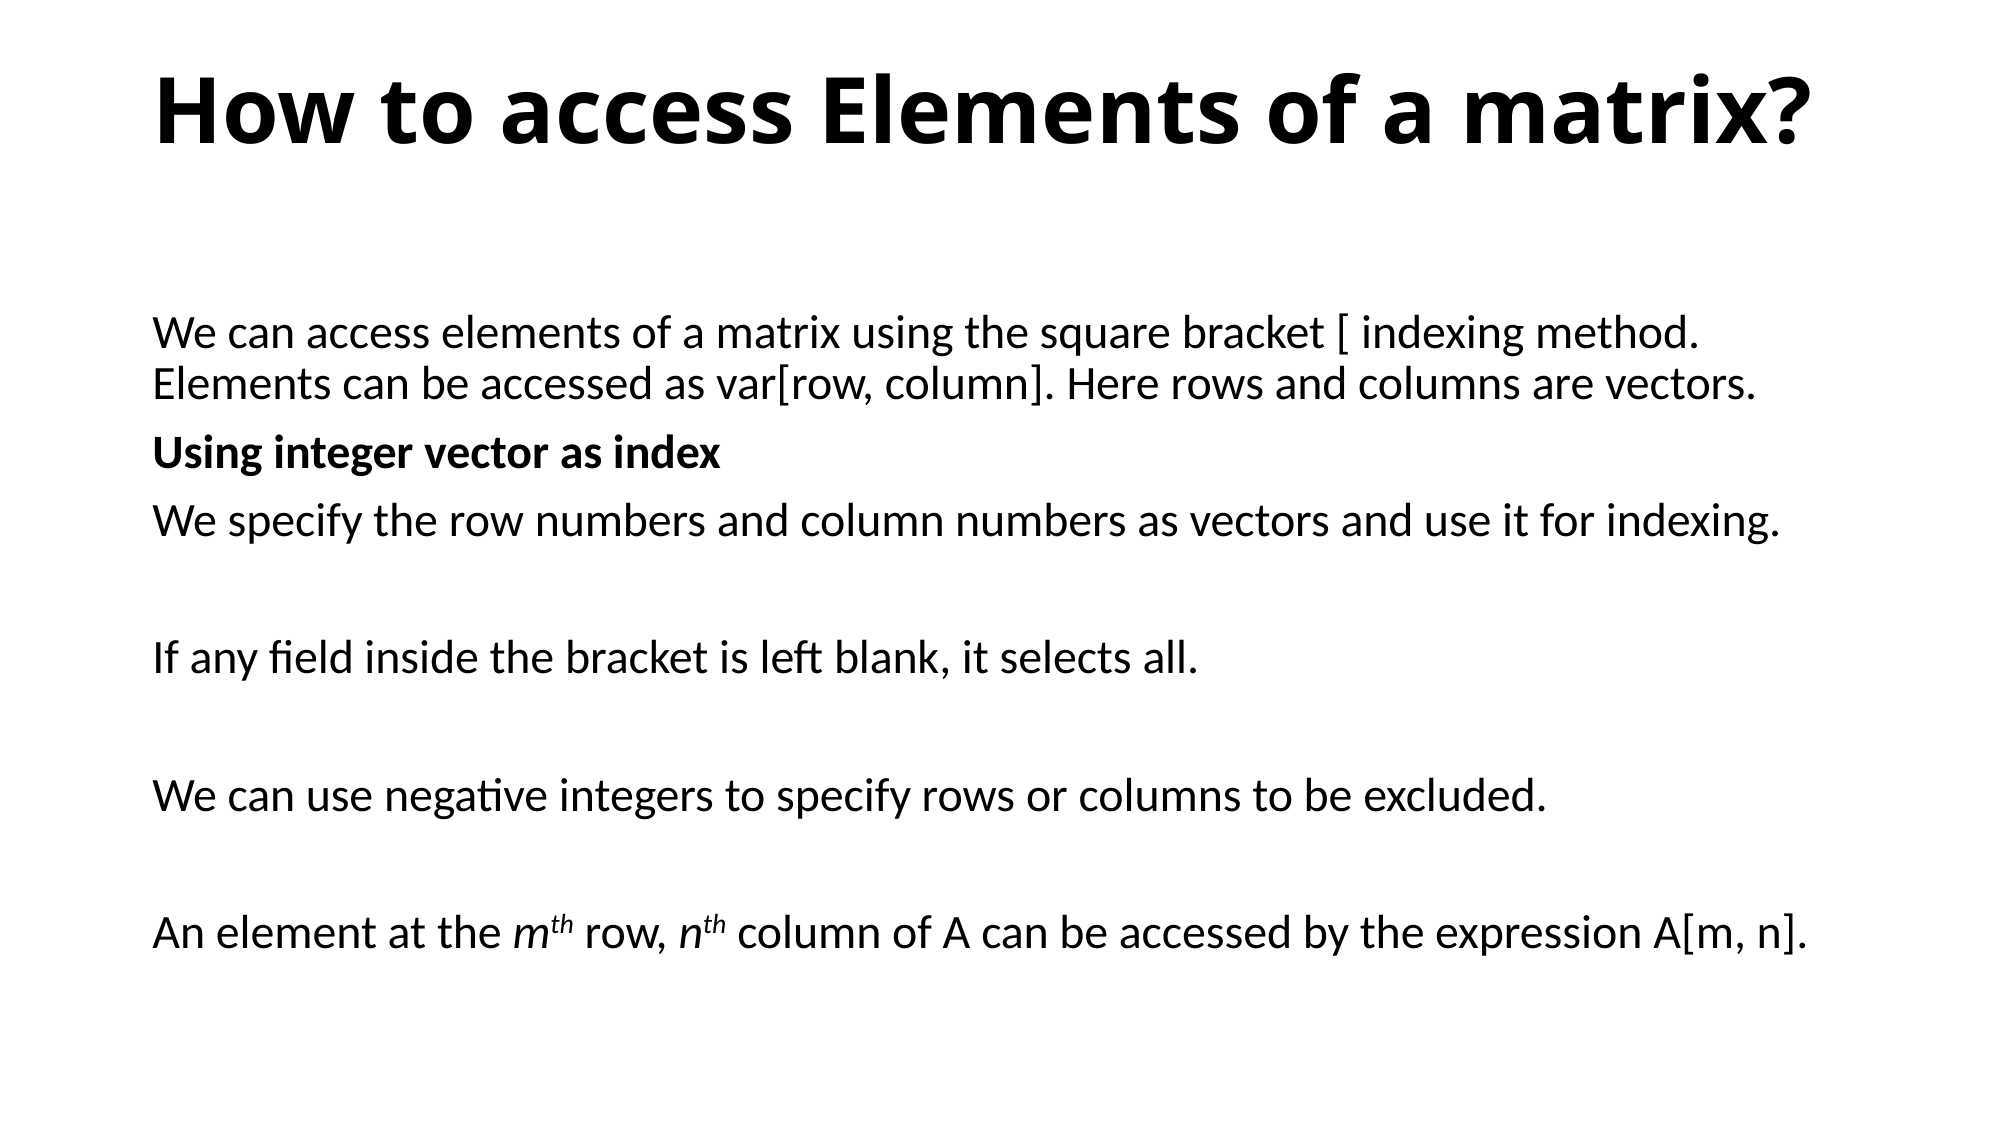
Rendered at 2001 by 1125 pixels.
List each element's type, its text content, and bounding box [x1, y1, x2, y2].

list We can access elements of a matrix using the square bracket [ indexing method. Elements can be accessed as var[row, column]. Here rows and columns are vectors. Using integer vector as index We specify the row numbers and column numbers as vectors and use it for indexing. If any field inside the bracket is left blank, it selects all. We can use negative integers to specify rows or columns to be excluded. An element at the mth row, nth column of A can be accessed by the expression A[m, n]. [137, 299, 1863, 1014]
title How to access Elements of a matrix? [137, 59, 1863, 278]
